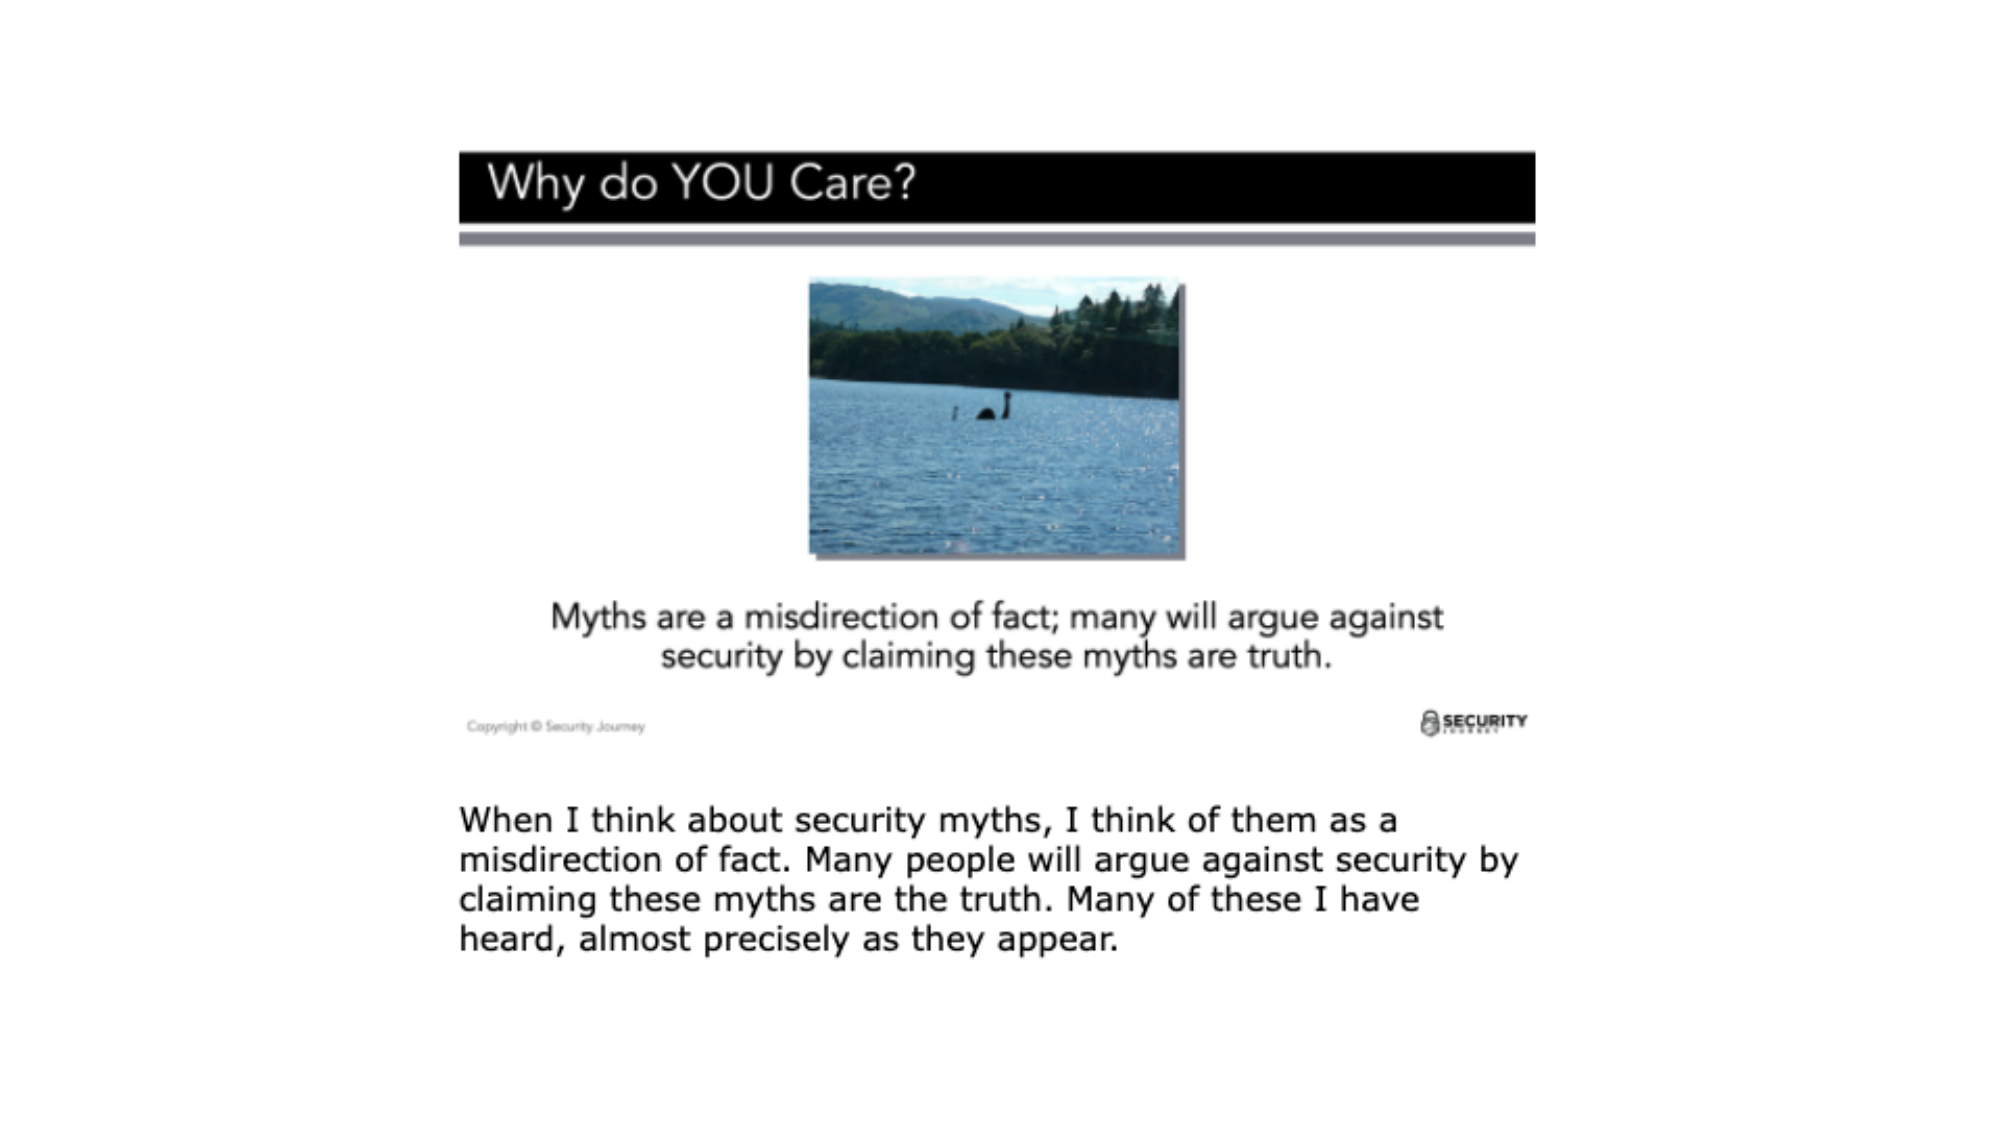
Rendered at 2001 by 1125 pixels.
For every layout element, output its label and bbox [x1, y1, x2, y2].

picture [441, 128, 1559, 997]
